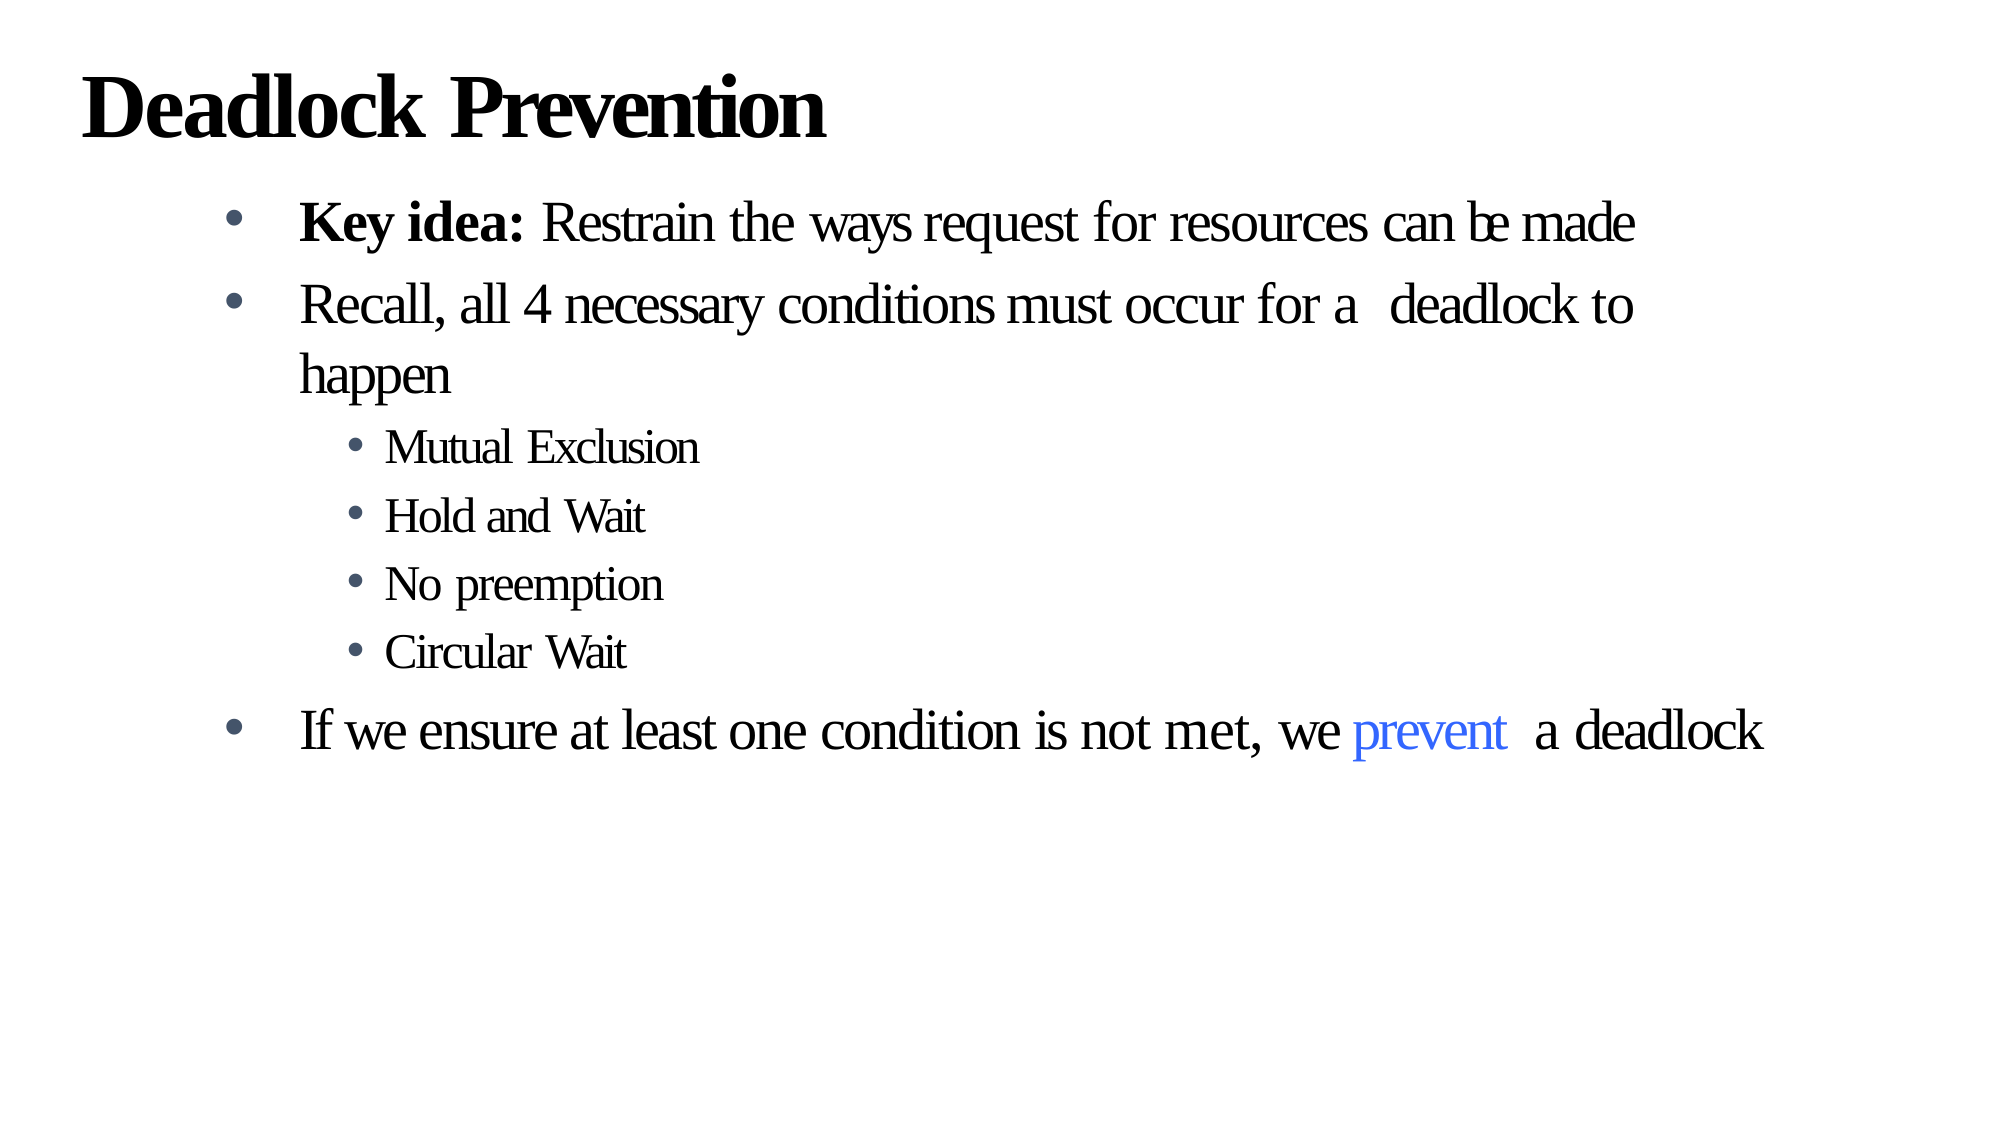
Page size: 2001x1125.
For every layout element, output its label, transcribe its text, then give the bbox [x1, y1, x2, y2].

list Key idea: Restrain the ways request for resources can be made Recall, all 4 necessary conditions must occur for a deadlock to happen Mutual Exclusion Hold and Wait No preemption Circular Wait If we ensure at least one condition is not met, we prevent a deadlock [207, 175, 1909, 1080]
title Deadlock Prevention [66, 40, 1813, 176]
